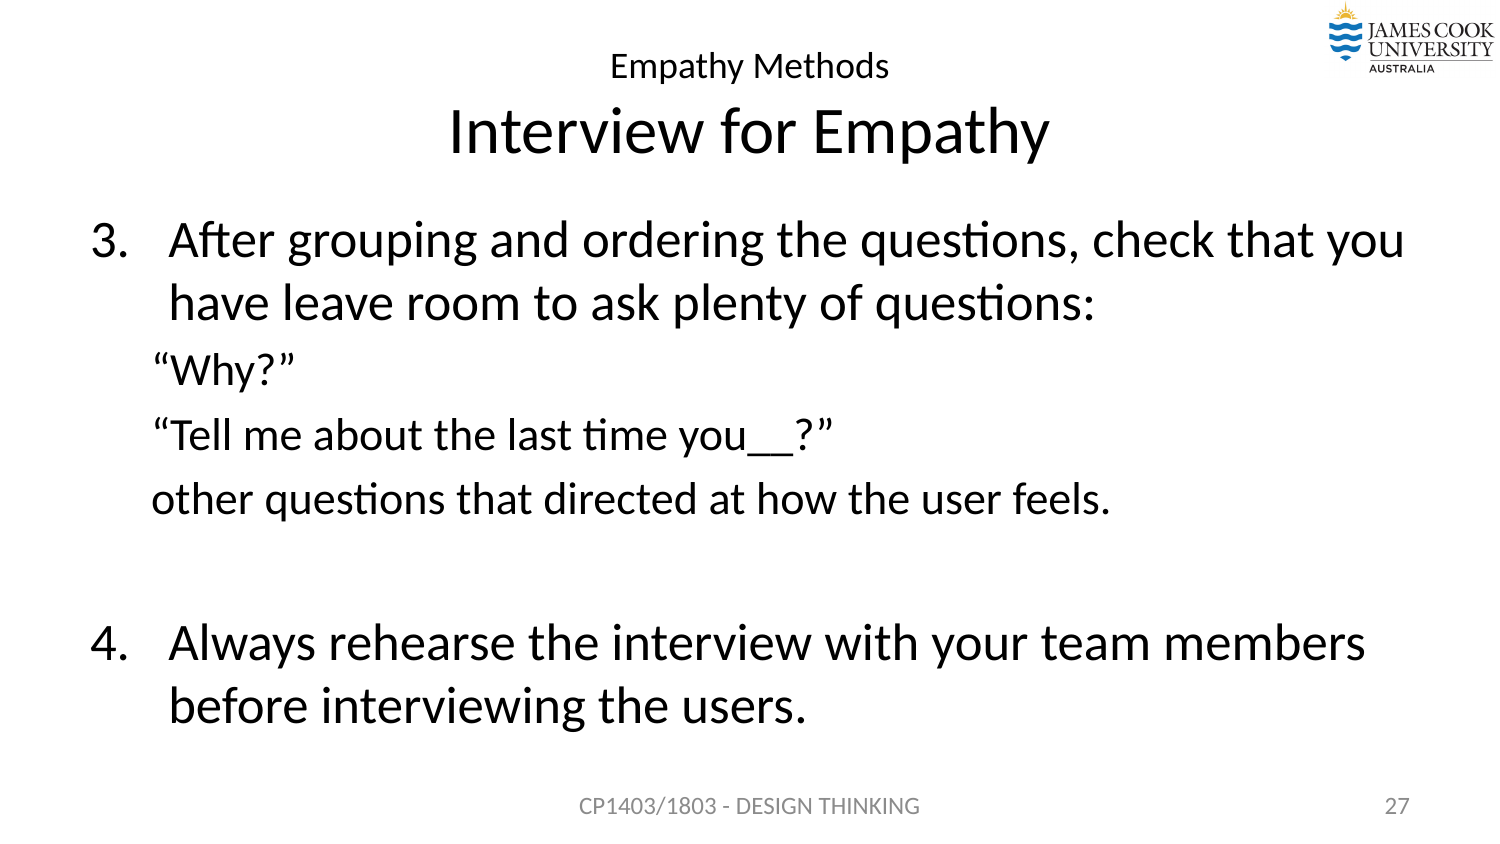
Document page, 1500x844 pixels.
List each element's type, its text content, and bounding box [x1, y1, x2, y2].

picture [1324, 0, 1496, 78]
footer CP1403/1803 - DESIGN THINKING [512, 782, 988, 827]
slide_number 27 [1074, 782, 1425, 827]
title Empathy Methods Interview for Empathy [75, 33, 1425, 175]
list After grouping and ordering the questions, check that you have leave room to ask plenty of questions: “Why?” “Tell me about the last time you__?” other questions that directed at how the user feels. Always rehearse the interview with your team members before interviewing the users. [75, 196, 1425, 754]
